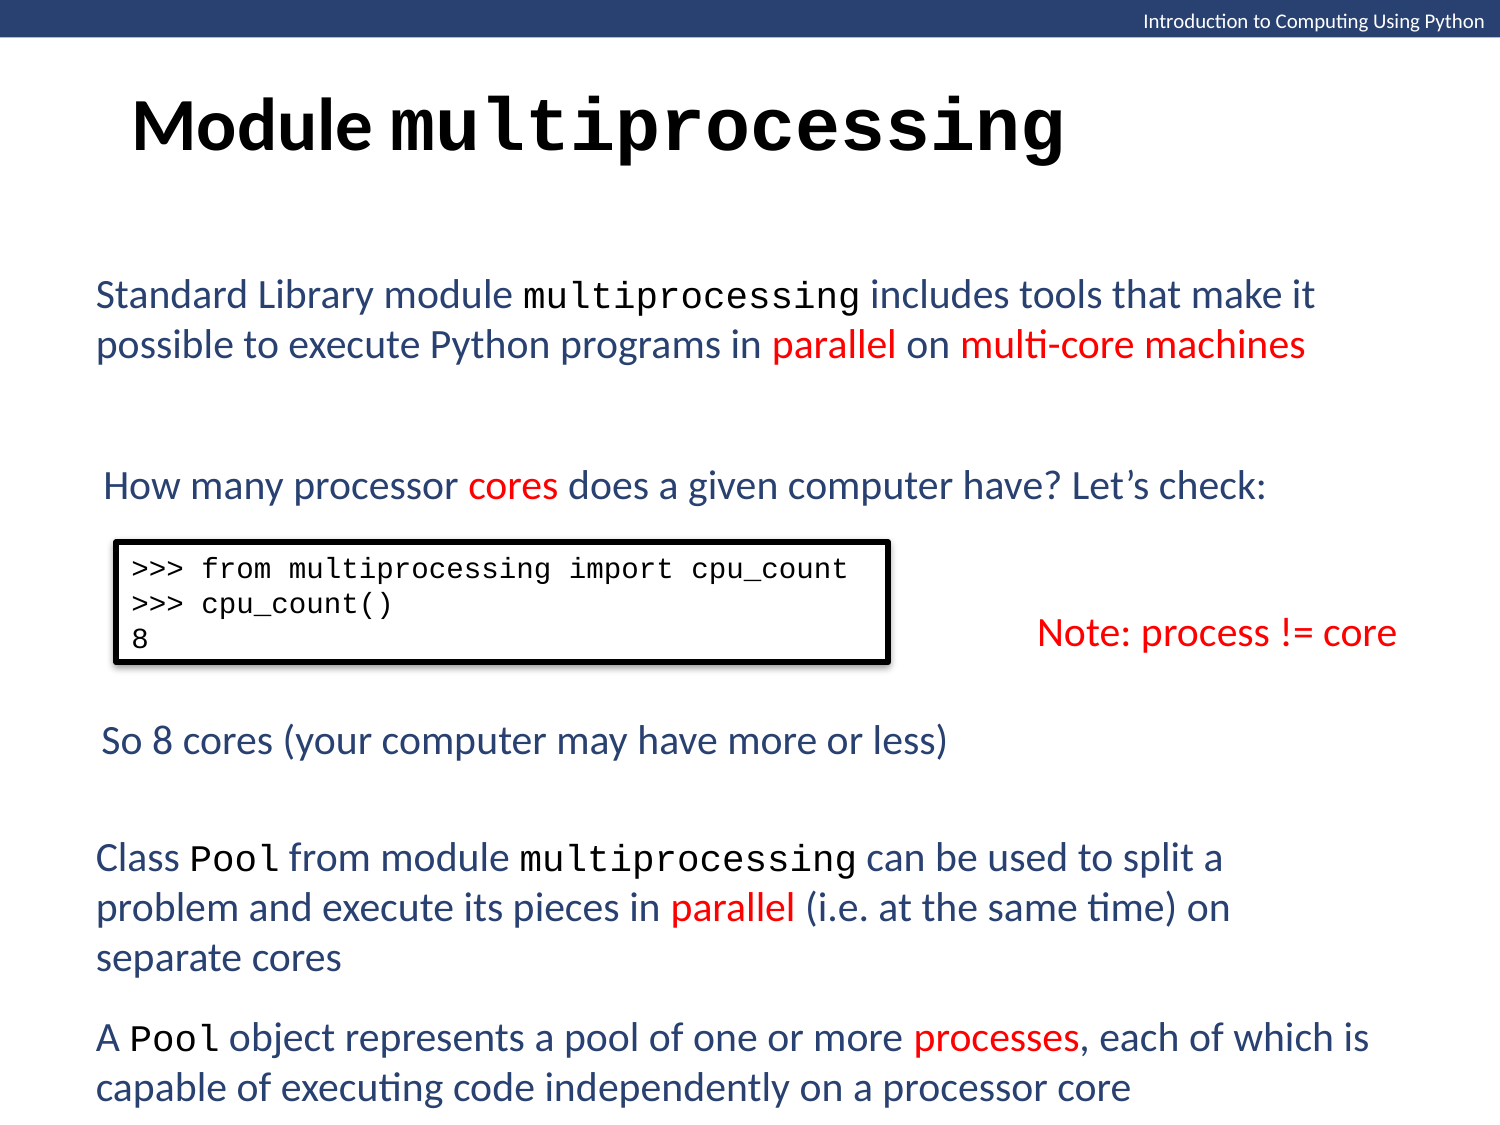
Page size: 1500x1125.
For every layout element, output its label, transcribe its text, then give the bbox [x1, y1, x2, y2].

text_box Standard Library module multiprocessing includes tools that make it possible to execute Python programs in parallel on multi-core machines [80, 259, 1351, 375]
text_box Module multiprocessing [116, 0, 1392, 242]
text_box How many processor cores does a given computer have? Let’s check: [88, 450, 1283, 516]
text_box [0, 0, 116, 38]
text_box So 8 cores (your computer may have more or less) [86, 705, 964, 771]
text_box Note: process != core [1022, 597, 1427, 663]
text_box >>> from multiprocessing import cpu_count >>> cpu_count() 8 [116, 542, 889, 663]
text_box Class Pool from module multiprocessing can be used to split a problem and execute its pieces in parallel (i.e. at the same time) on separate cores A Pool object represents a pool of one or more processes, each of which is capable of executing code independently on a processor core [80, 821, 1392, 1117]
text_box Introduction to Computing Using Python [1392, 0, 1500, 40]
